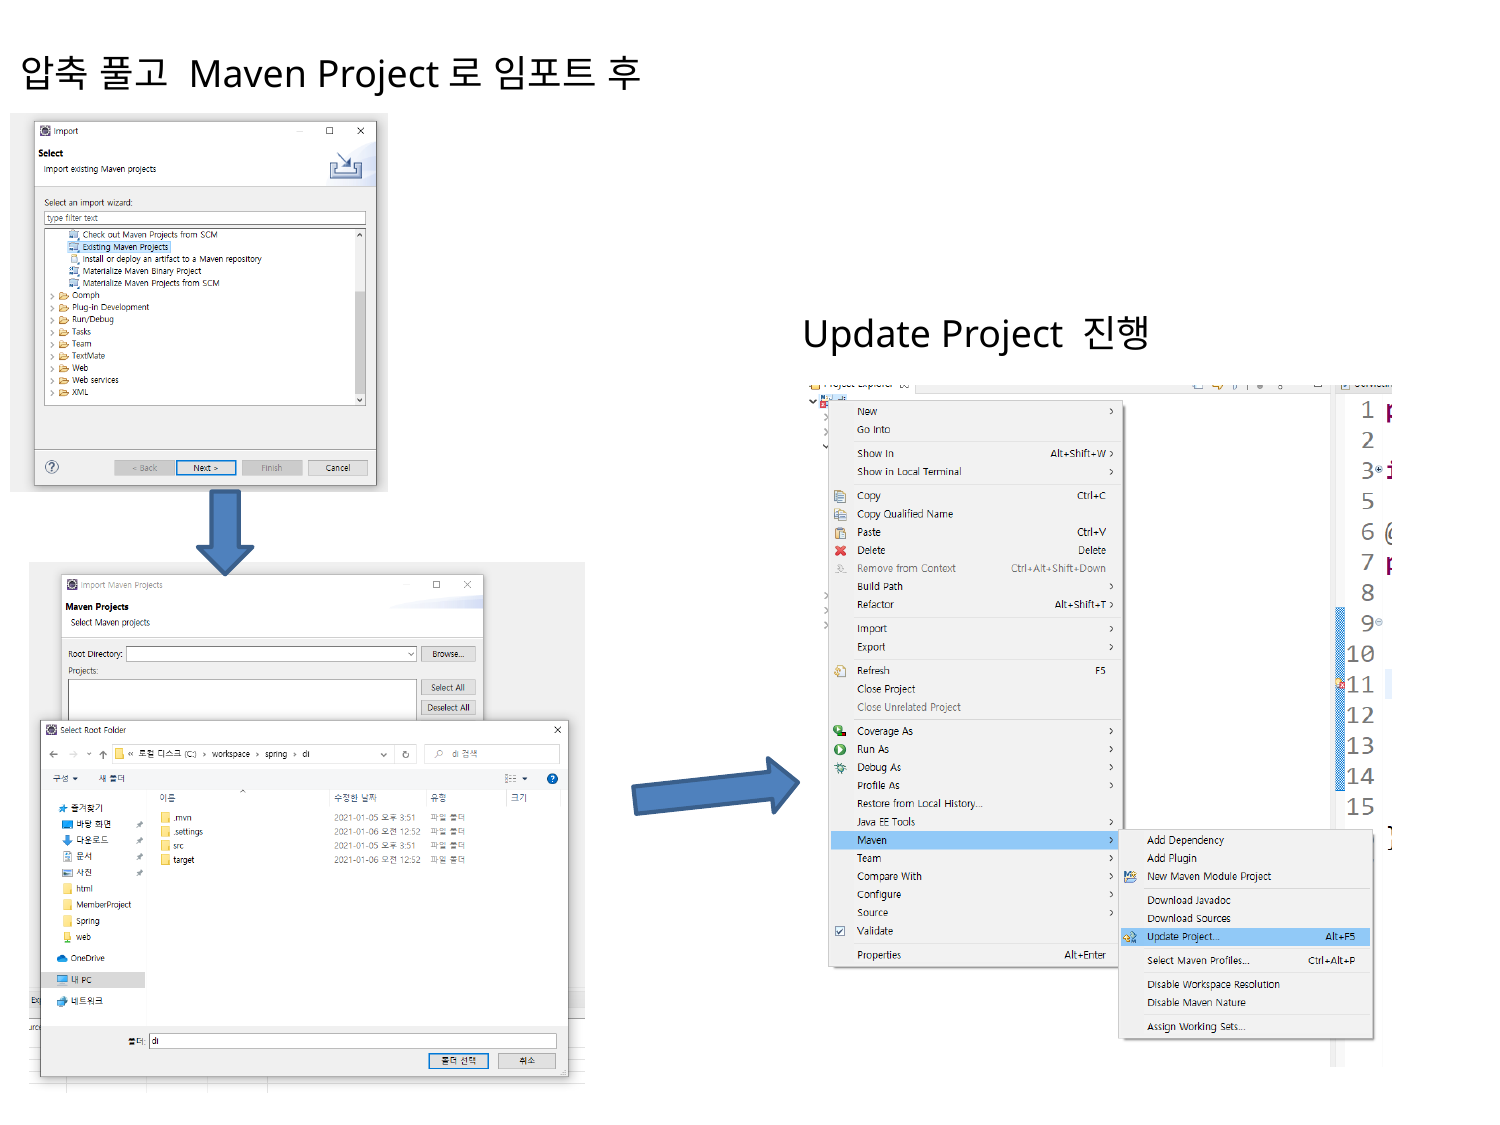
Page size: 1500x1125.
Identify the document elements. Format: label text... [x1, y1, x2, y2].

picture [808, 385, 1392, 1067]
picture [10, 113, 389, 492]
text_box [195, 499, 255, 560]
text_box [631, 756, 801, 816]
text_box 압축 풀고 Maven Project로 임포트 후 [5, 42, 1495, 103]
picture [29, 562, 585, 1093]
text_box Update Project 진행 [787, 302, 1455, 363]
